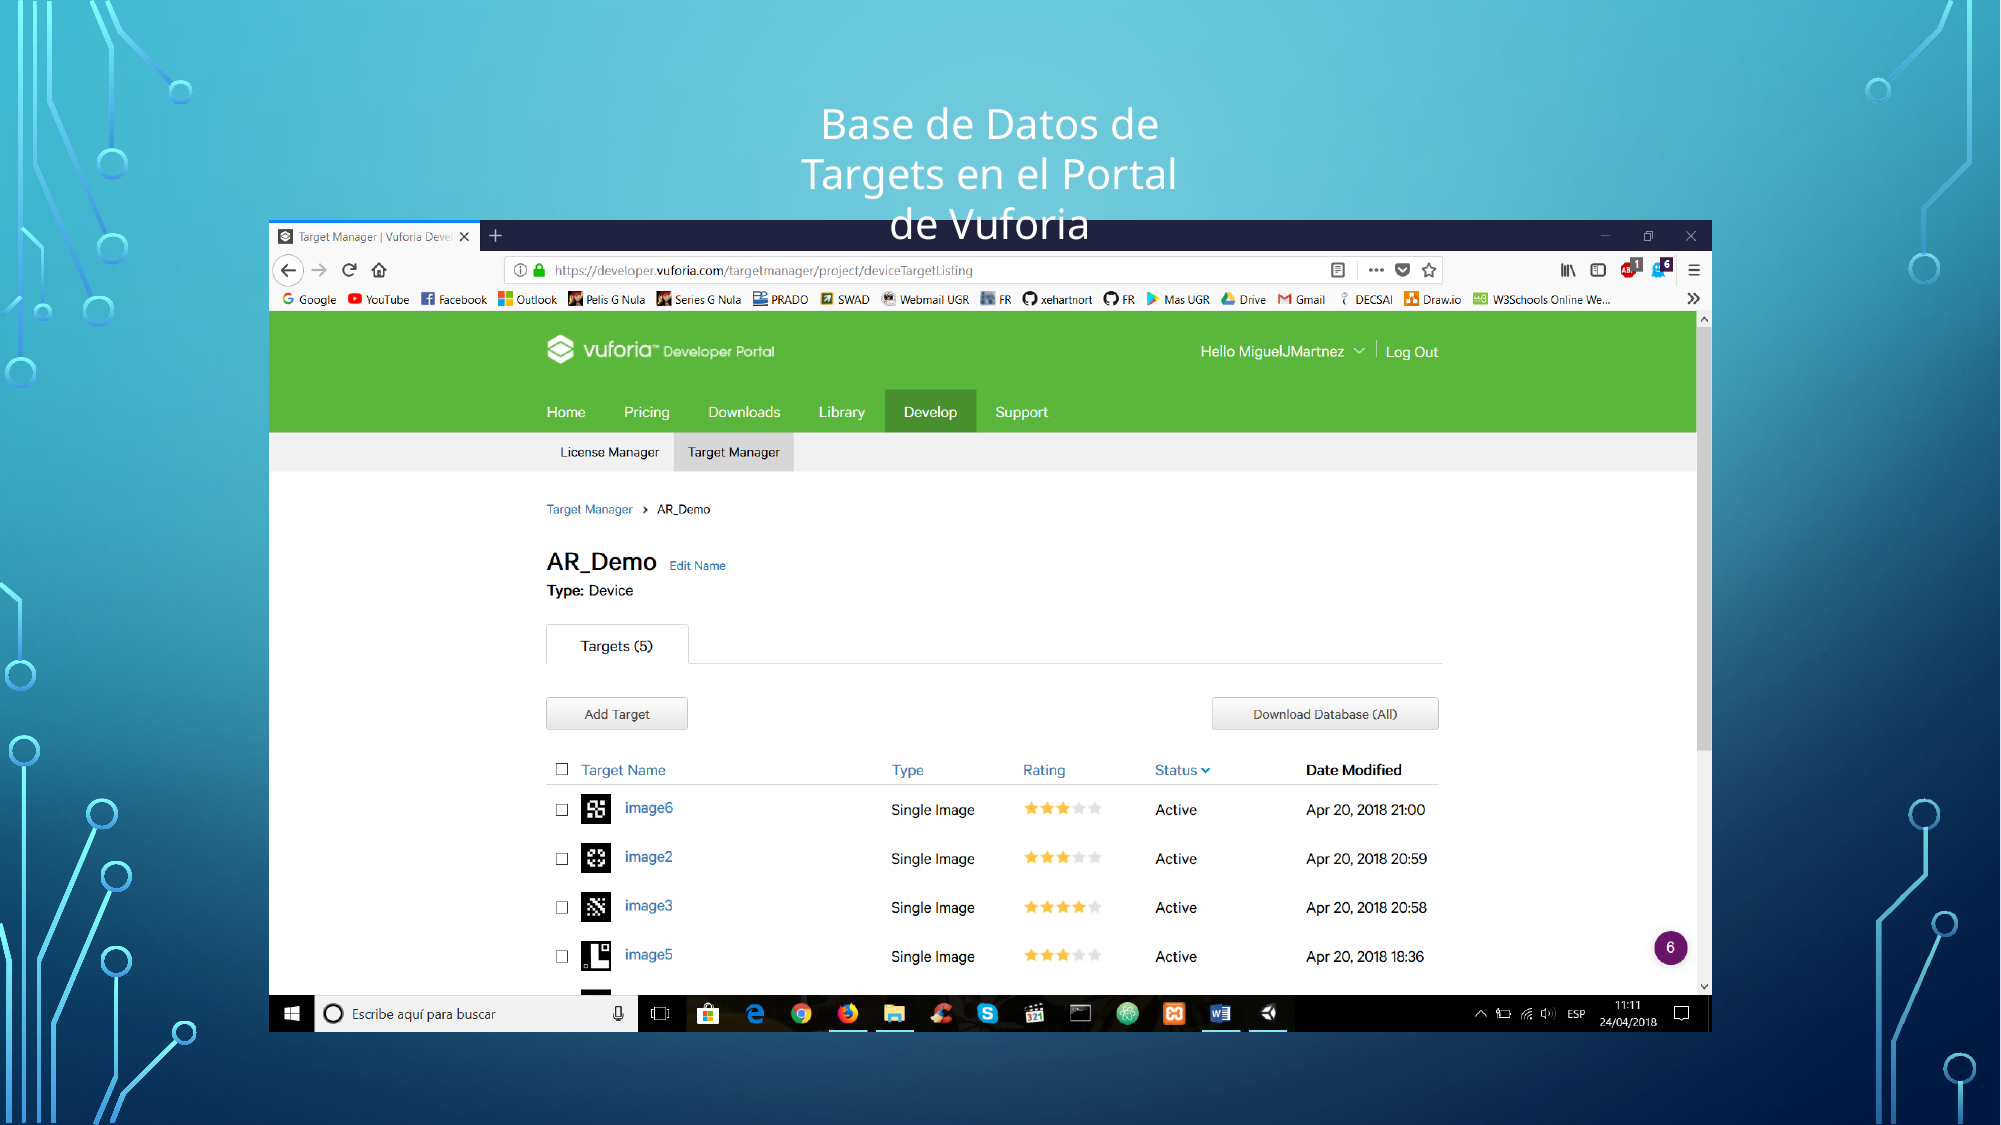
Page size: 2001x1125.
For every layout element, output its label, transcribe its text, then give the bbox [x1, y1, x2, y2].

text_box Base de Datos de Targets en el Portal de Vuforia [760, 90, 1220, 220]
picture [269, 220, 1712, 1033]
